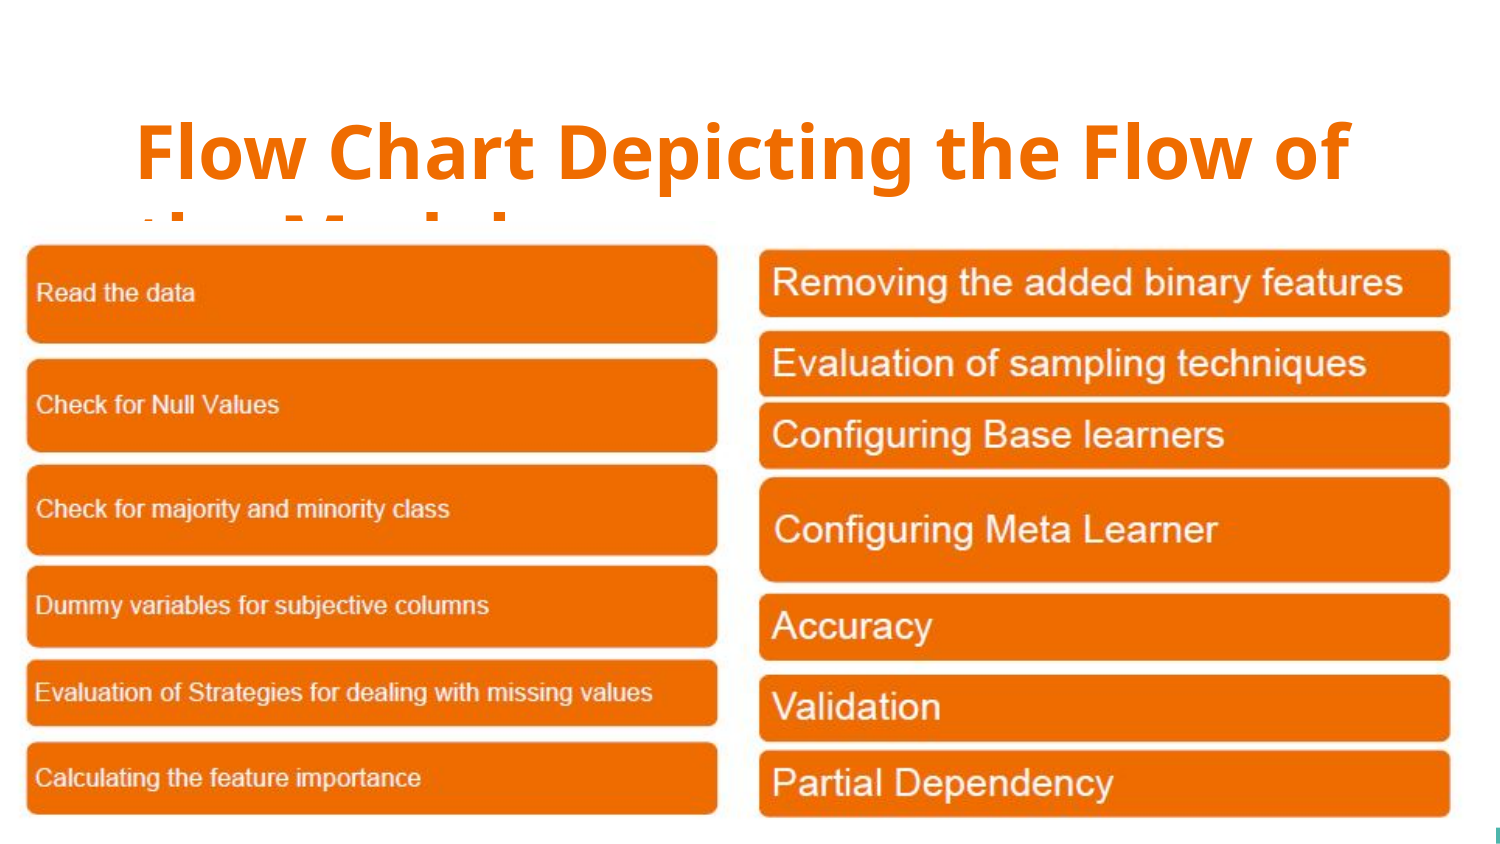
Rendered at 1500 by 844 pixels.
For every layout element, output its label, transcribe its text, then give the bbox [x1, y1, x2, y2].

picture [0, 221, 1496, 844]
title Flow Chart Depicting the Flow of the Model [119, 89, 1381, 177]
